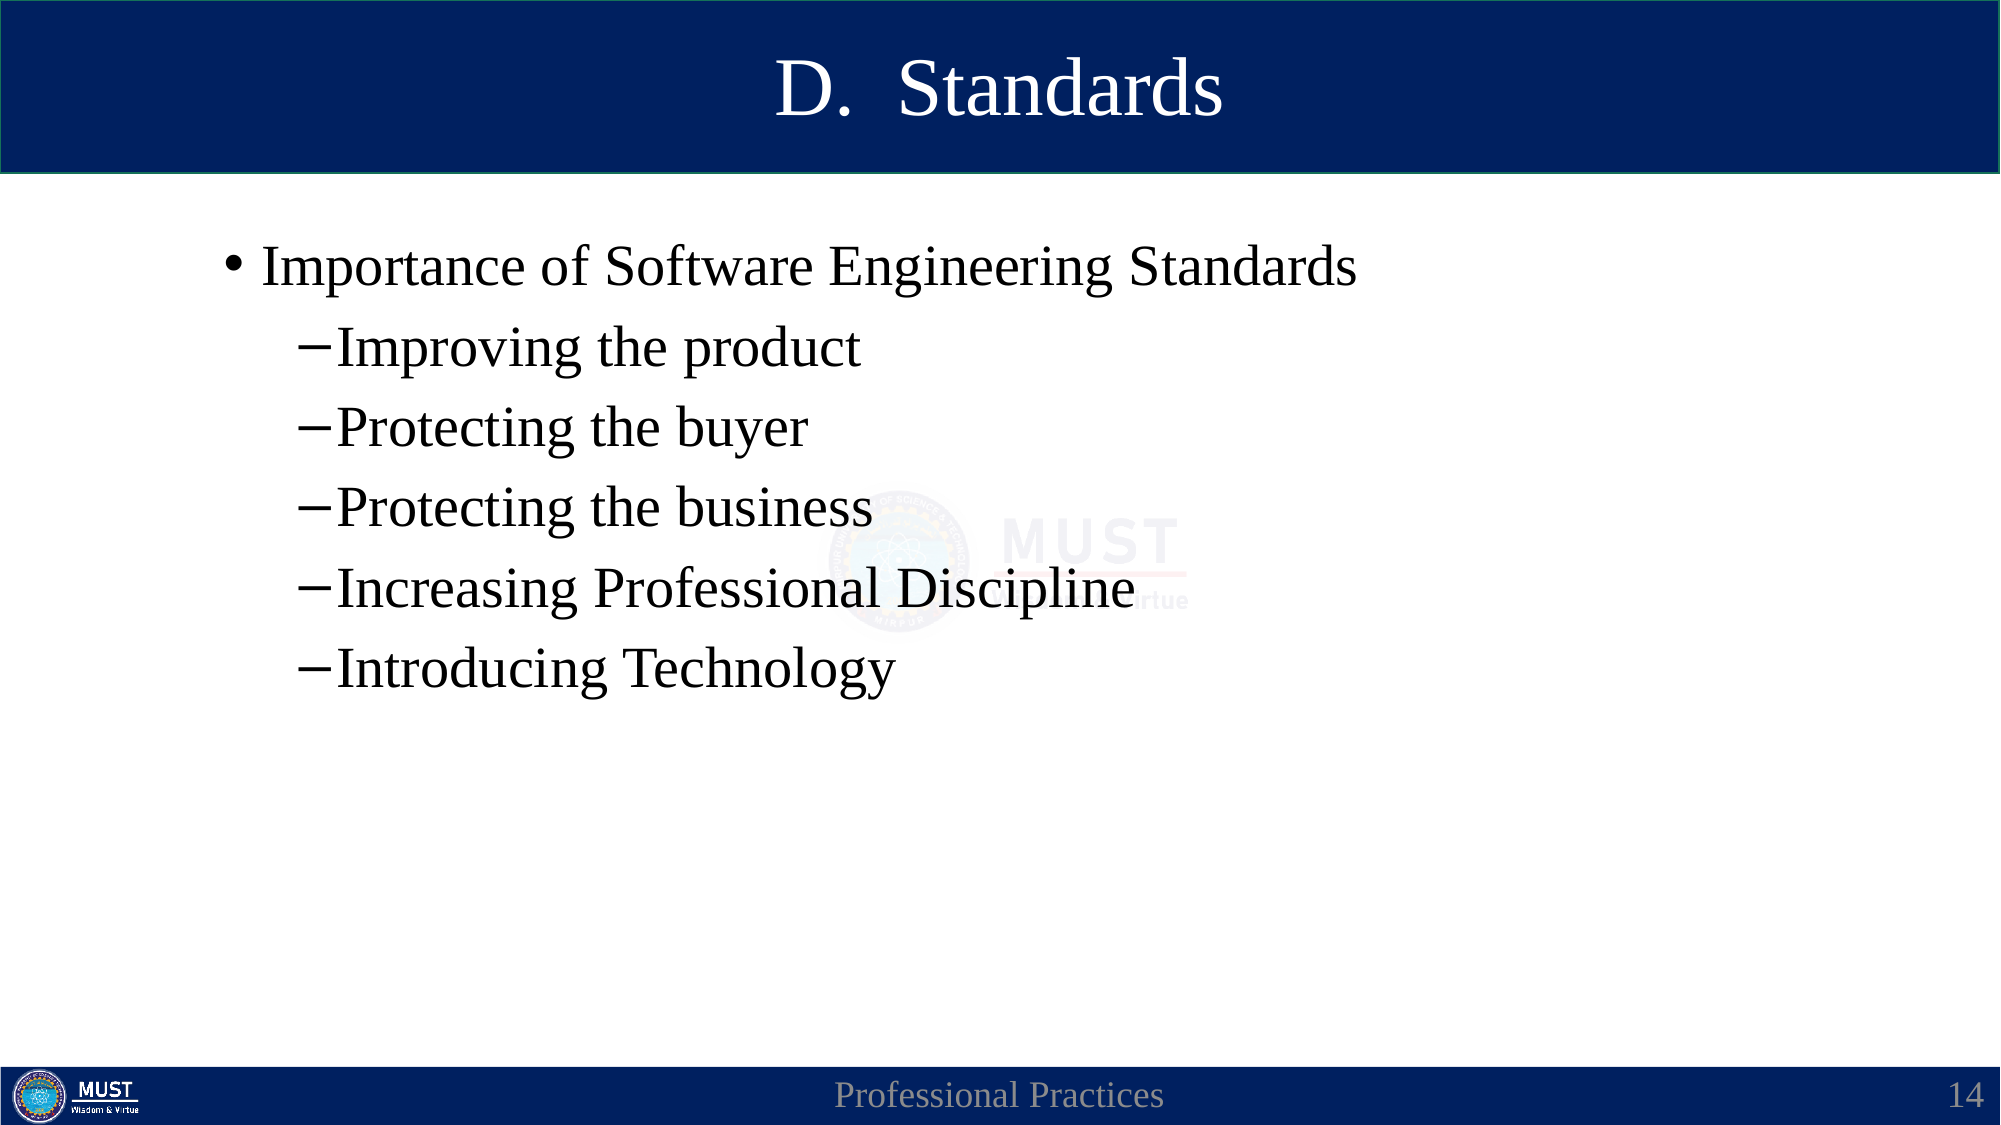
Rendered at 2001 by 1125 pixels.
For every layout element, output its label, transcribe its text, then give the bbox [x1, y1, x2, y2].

text_box [139, 1066, 2000, 1125]
title Standards [137, 2, 1863, 176]
list Importance of Software Engineering Standards Improving the product Protecting the buyer Protecting the business Increasing Professional Discipline Introducing Technology [208, 219, 1697, 823]
picture [9, 1066, 139, 1125]
text_box [0, 0, 2000, 174]
text_box [0, 1066, 9, 1125]
slide_number 14 [1549, 1062, 2000, 1123]
footer Professional Practices [662, 1062, 1338, 1123]
